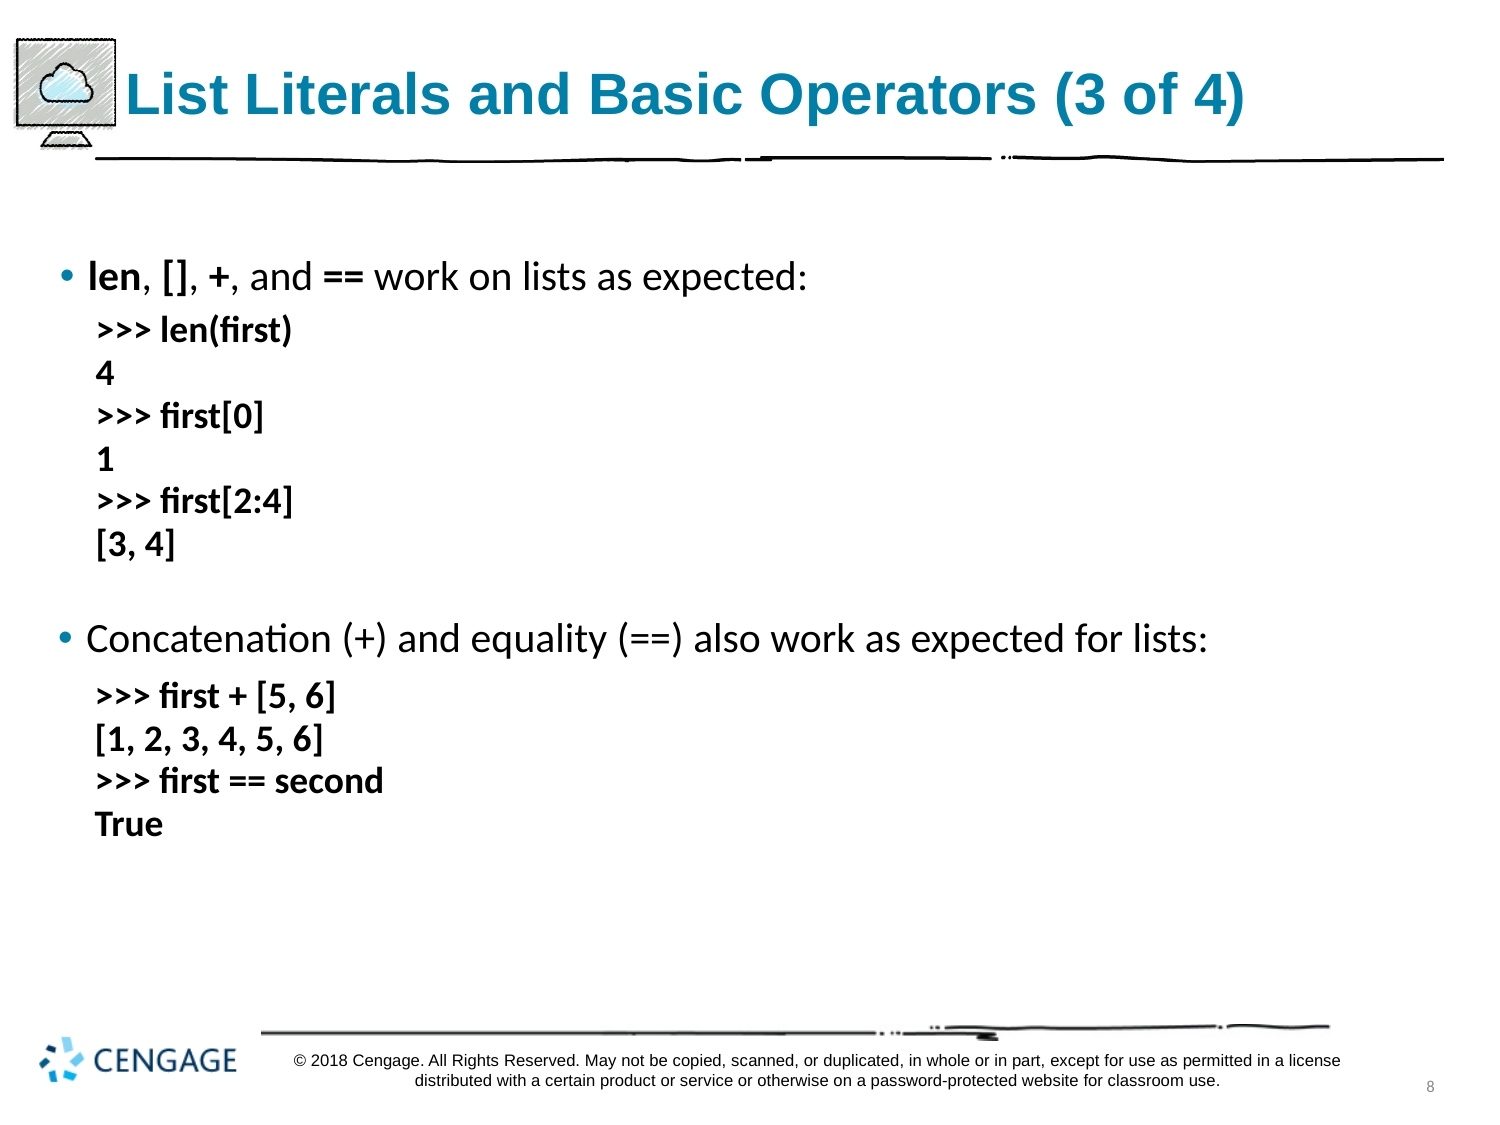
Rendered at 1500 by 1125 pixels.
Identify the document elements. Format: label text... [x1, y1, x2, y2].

list >>> len(first) 4 >>> first[0] 1 >>> first[2:4] [3, 4] [58, 308, 1439, 568]
picture [95, 155, 1444, 163]
picture [261, 1024, 1331, 1041]
footer © 2018 Cengage. All Rights Reserved. May not be copied, scanned, or duplicated, in whole or in part, except for use as permitted in a license distributed with a certain product or service or otherwise on a password-protected website for classroom use. [262, 1049, 1375, 1090]
title List Literals and Basic Operators (3 of 4) [125, 55, 1442, 127]
list >>> first + [5, 6] [1, 2, 3, 4, 5, 6] >>> first == second True [57, 674, 1438, 848]
list Concatenation (+) and equality (==) also work as expected for lists: [58, 614, 1439, 663]
picture [19, 1023, 249, 1095]
picture [13, 36, 117, 151]
list len, [], +, and == work on lists as expected: [59, 252, 1441, 301]
